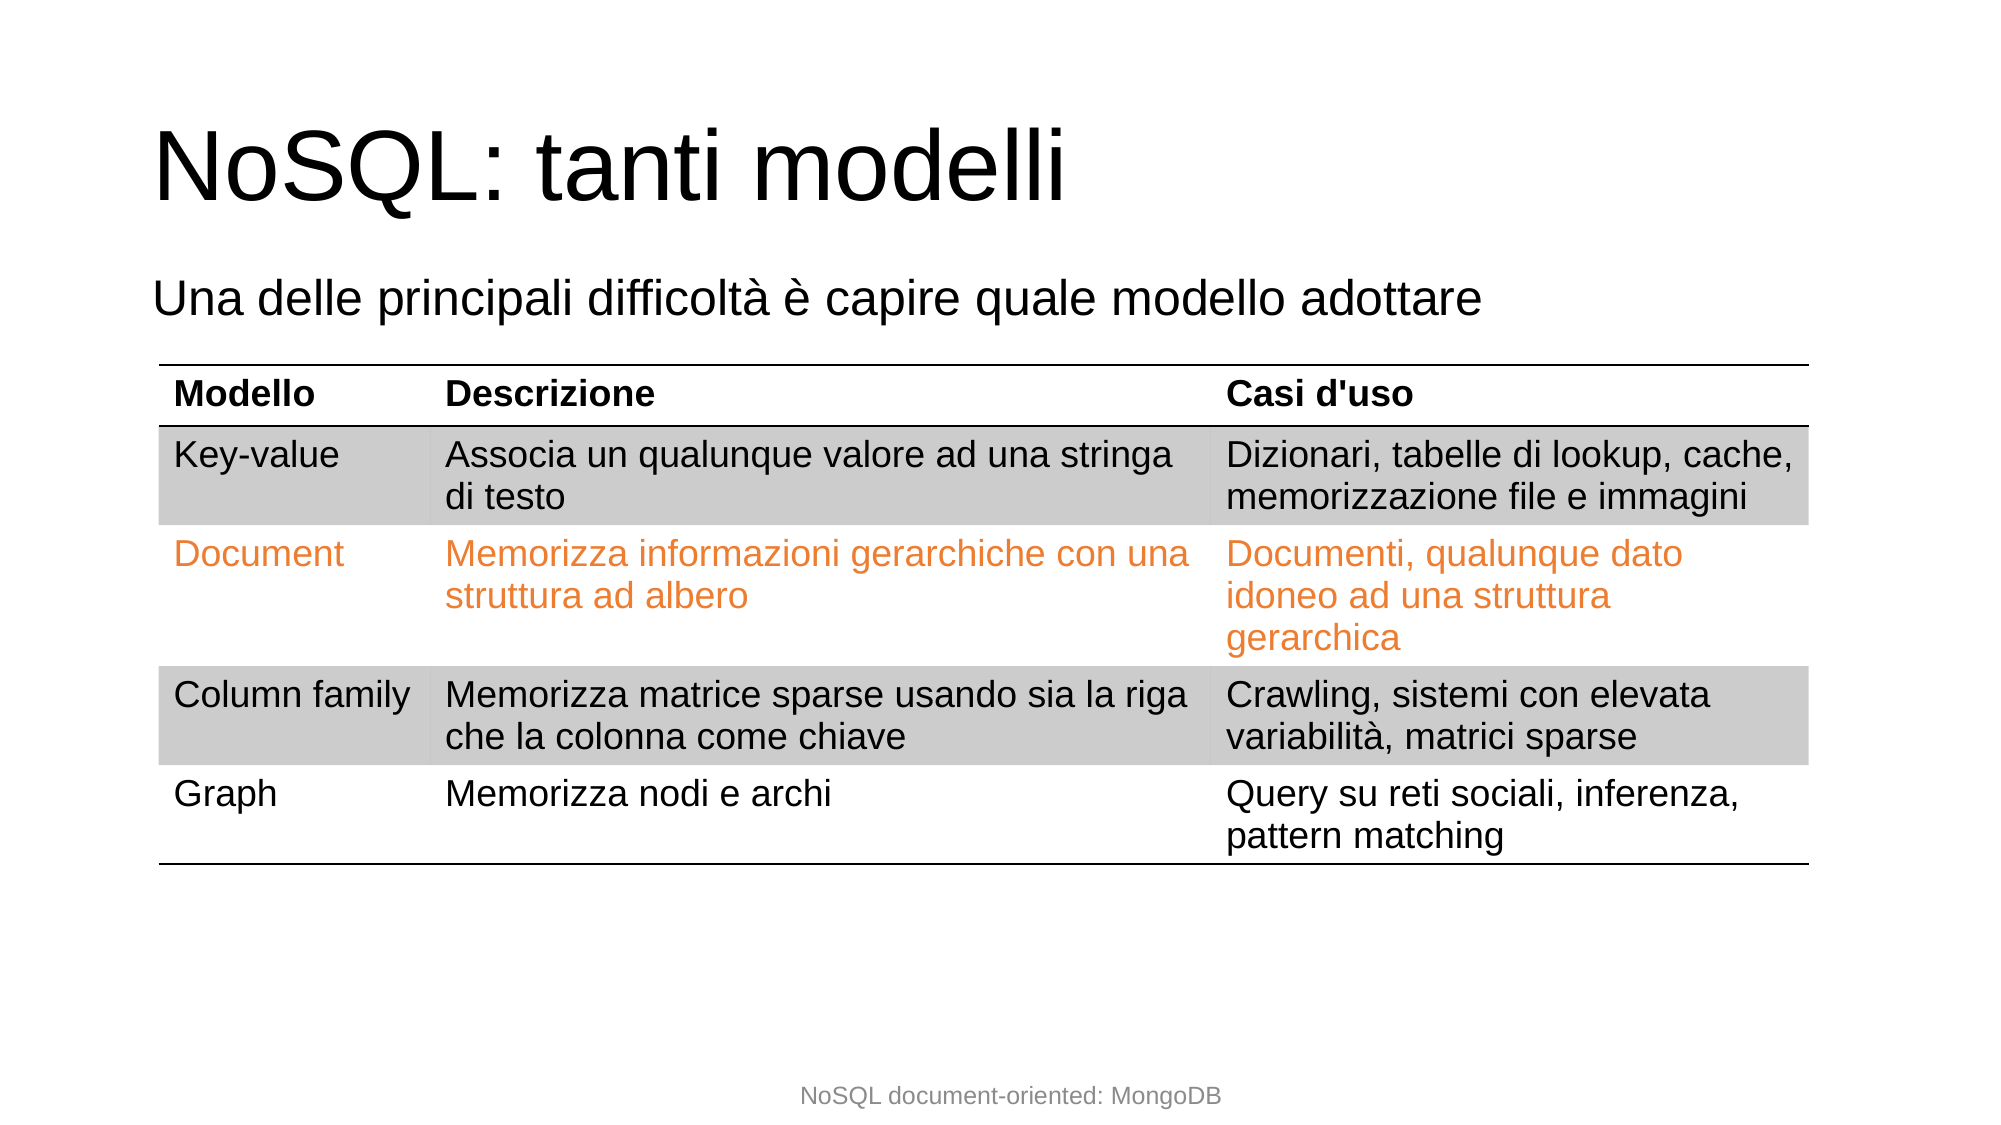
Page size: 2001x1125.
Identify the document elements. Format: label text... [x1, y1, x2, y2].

table_cell Memorizza matrice sparse usando sia la riga che la colonna come chiave [430, 666, 1211, 765]
table_header Casi d'uso [1211, 366, 1809, 425]
table_cell Crawling, sistemi con elevata variabilità, matrici sparse [1211, 666, 1809, 765]
table_header Modello [159, 366, 430, 425]
table_cell Dizionari, tabelle di lookup, cache, memorizzazione file e immagini [1211, 427, 1809, 525]
table_cell Query su reti sociali, inferenza, pattern matching [1211, 765, 1809, 863]
table_cell Memorizza informazioni gerarchiche con una struttura ad albero [430, 525, 1211, 666]
title NoSQL: tanti modelli [137, 59, 1863, 278]
table_cell Memorizza nodi e archi [430, 765, 1211, 863]
table_cell Associa un qualunque valore ad una stringa di testo [430, 427, 1211, 525]
table_cell Graph [159, 765, 430, 863]
table_cell Document [159, 525, 430, 666]
table_cell Key-value [159, 427, 430, 525]
table_cell Column family [159, 666, 430, 765]
table_cell Documenti, qualunque dato idoneo ad una struttura gerarchica [1211, 525, 1809, 666]
table_header Descrizione [430, 366, 1211, 425]
list Una delle principali difficoltà è capire quale modello adottare [137, 278, 1863, 993]
